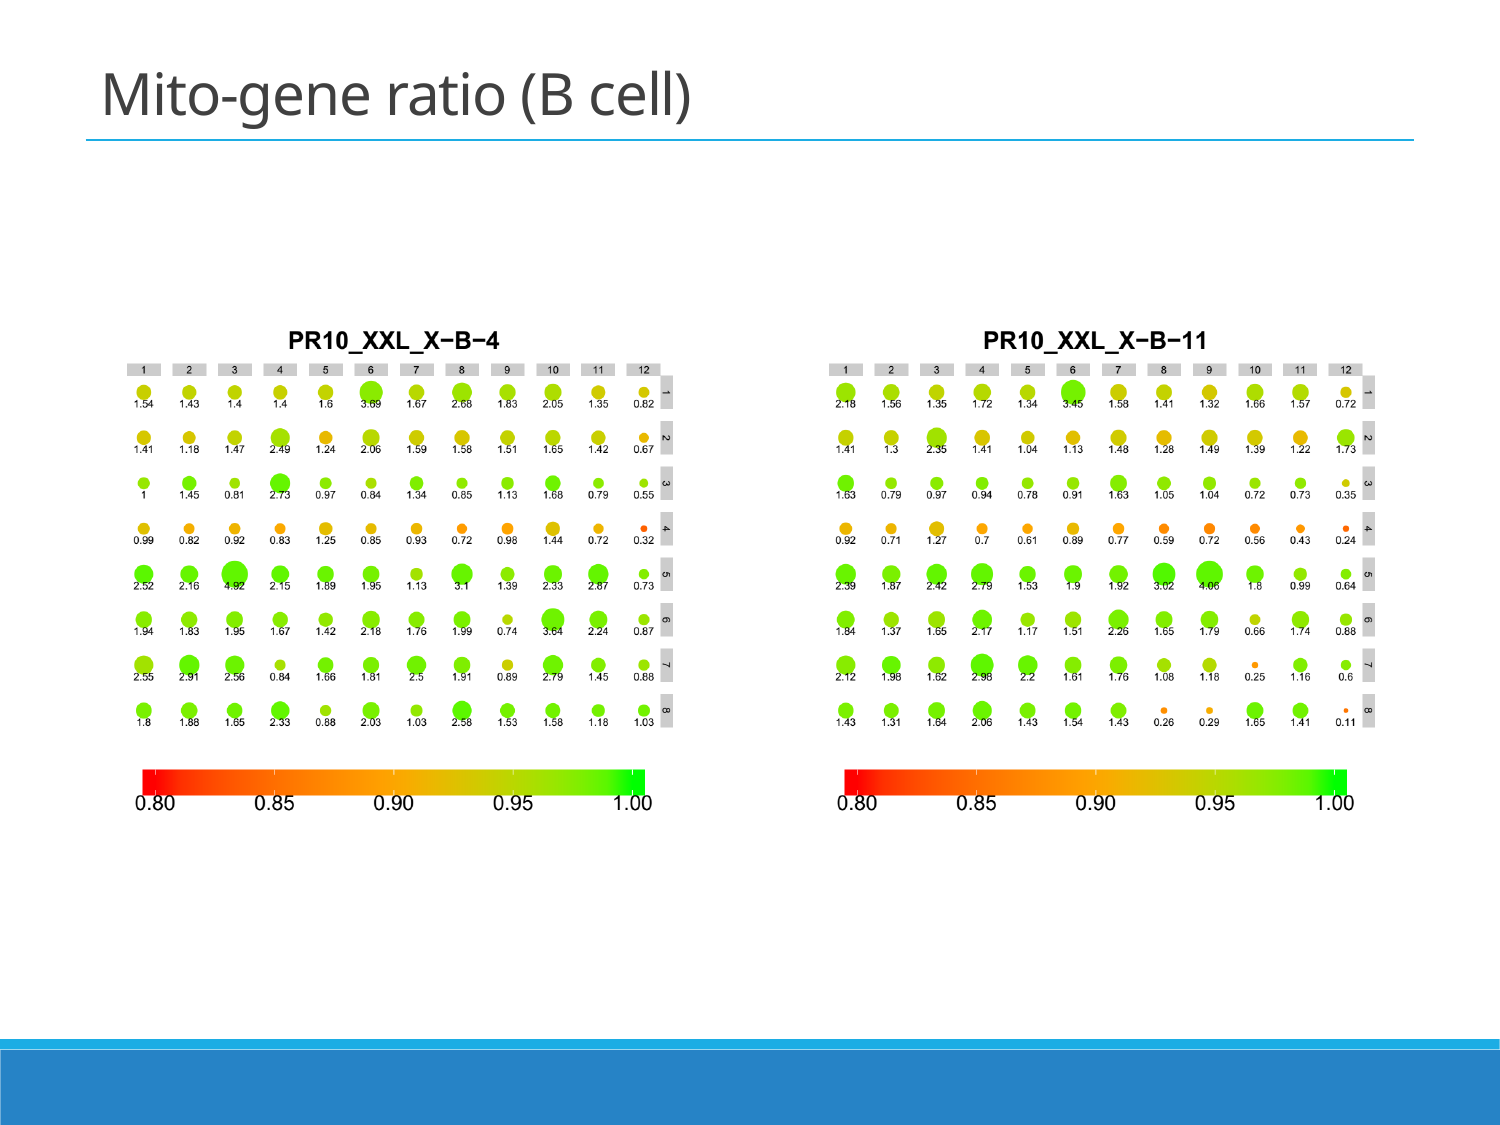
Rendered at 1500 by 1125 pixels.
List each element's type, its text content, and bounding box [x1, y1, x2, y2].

title Mito-gene ratio (B cell) [85, 58, 1415, 135]
picture [786, 324, 1415, 828]
picture [84, 324, 714, 828]
